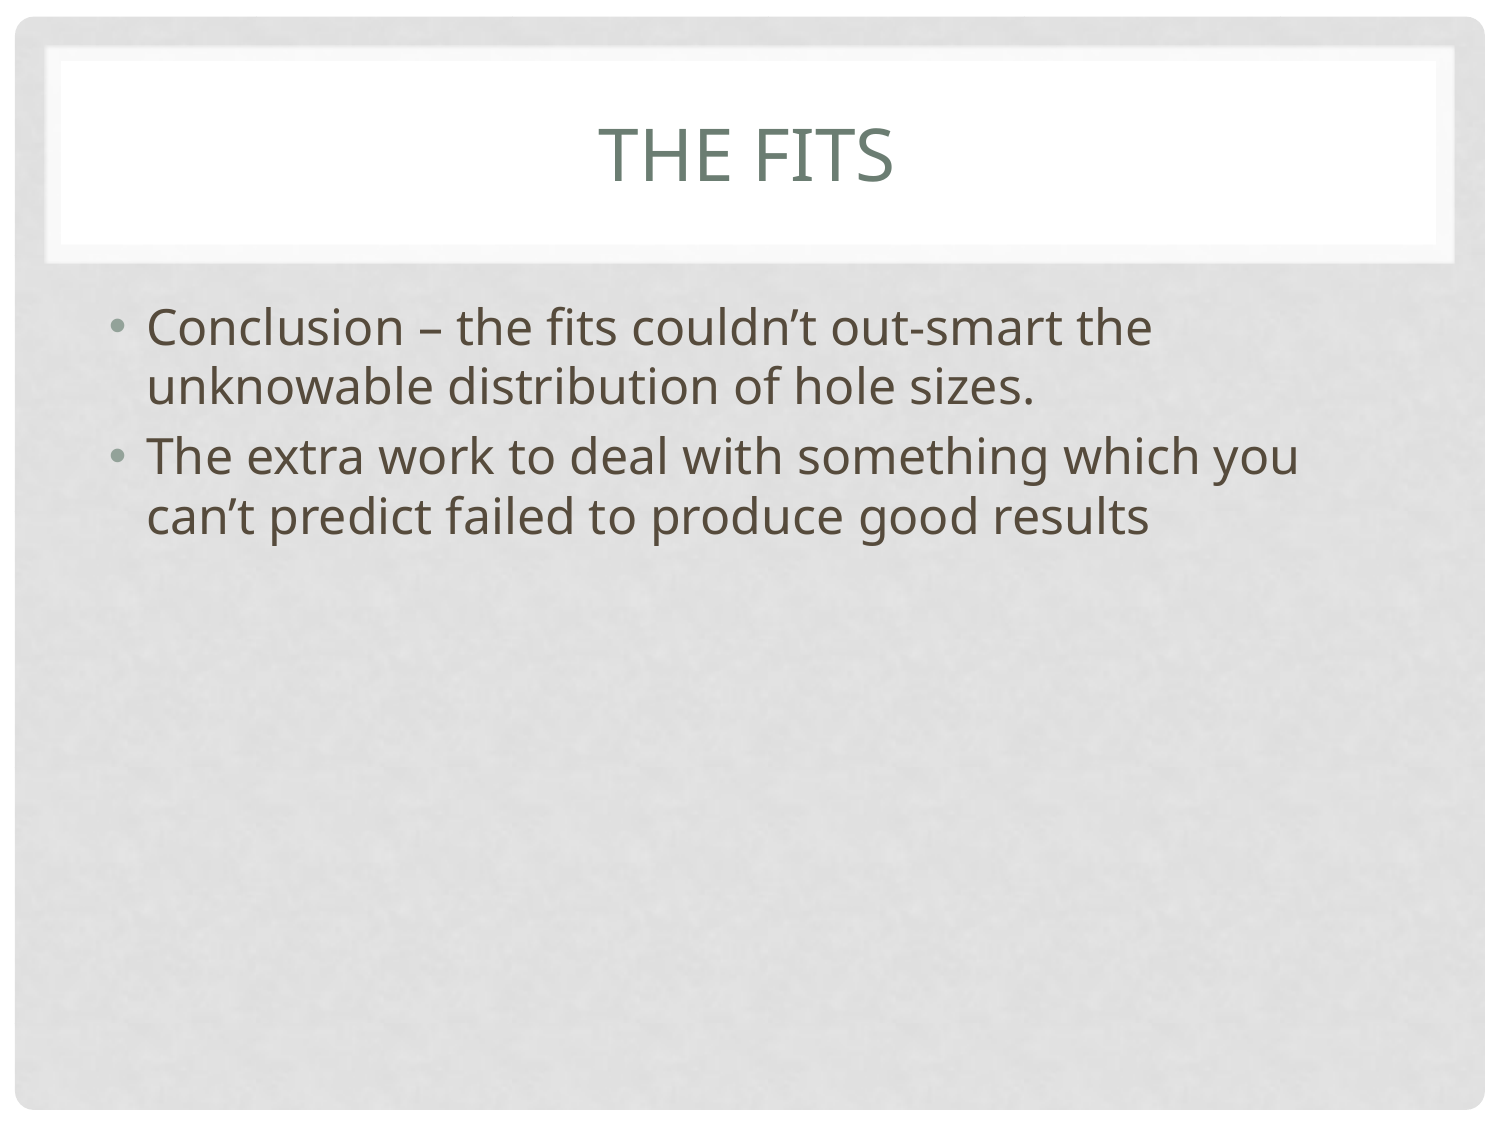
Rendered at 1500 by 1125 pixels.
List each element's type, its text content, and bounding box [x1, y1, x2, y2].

list Conclusion – the fits couldn’t out-smart the unknowable distribution of hole sizes. The extra work to deal with something which you can’t predict failed to produce good results [75, 287, 1425, 1005]
title The fits [69, 66, 1425, 238]
